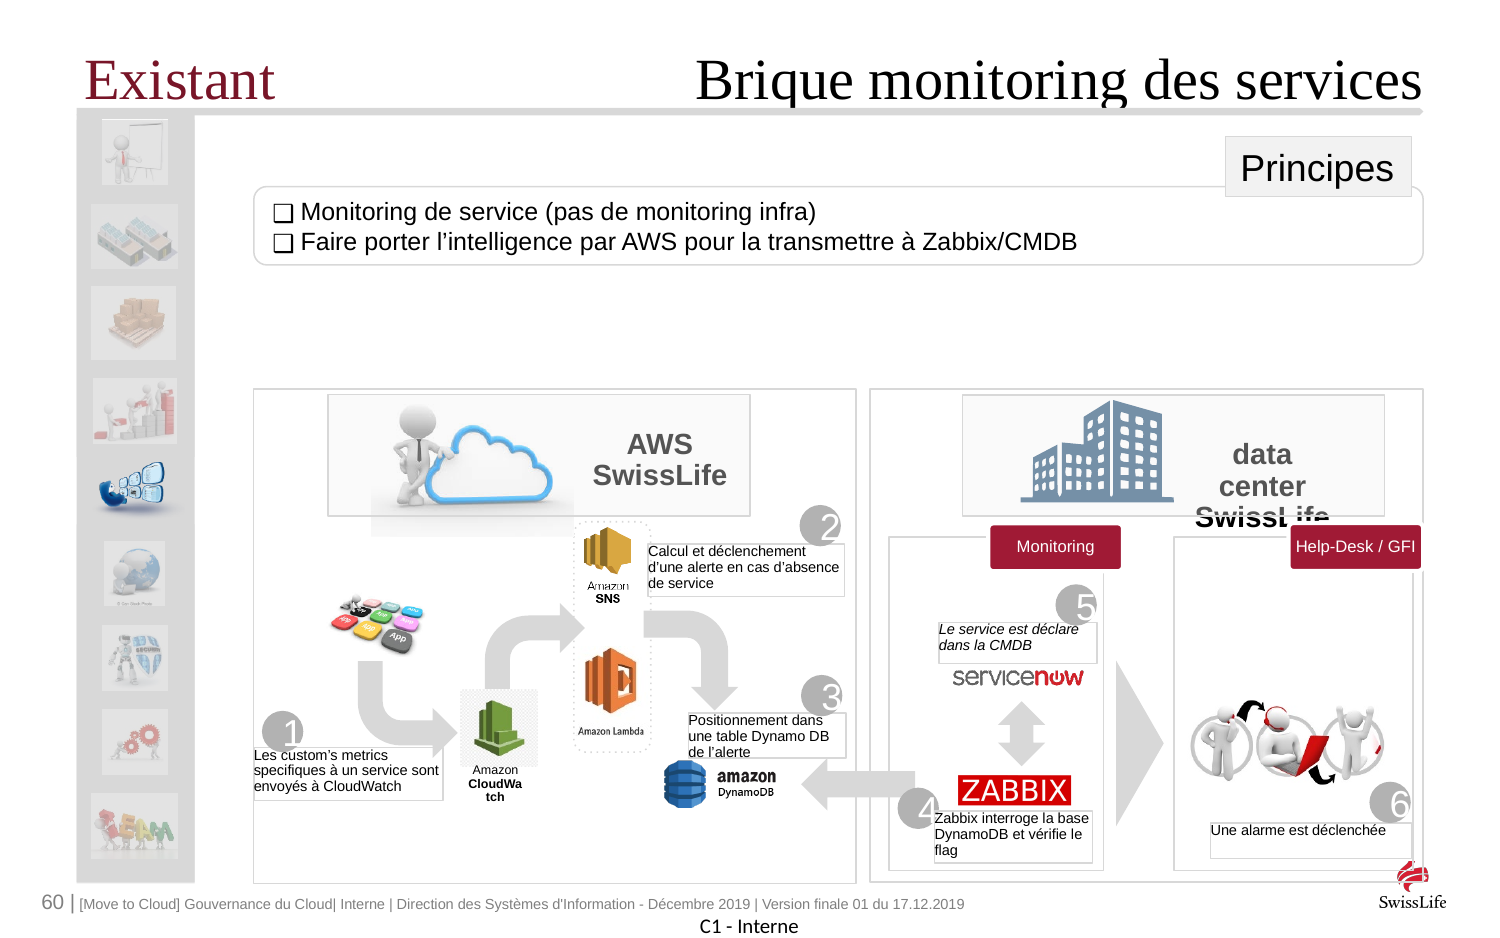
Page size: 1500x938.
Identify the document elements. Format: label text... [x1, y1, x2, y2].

text_box Monitoring de service (pas de monitoring infra) Faire porter l’intelligence par AWS pour la transmettre à Zabbix/CMDB [253, 186, 1424, 265]
text_box [869, 388, 1424, 883]
picture [91, 285, 176, 360]
picture [549, 646, 675, 741]
picture [1186, 693, 1387, 791]
picture [319, 586, 429, 661]
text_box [76, 114, 195, 883]
picture [949, 652, 1086, 702]
picture [1379, 861, 1446, 908]
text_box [988, 523, 1124, 572]
text_box [889, 537, 1104, 871]
text_box 1 [261, 710, 304, 753]
text_box Principes [1225, 136, 1412, 197]
text_box Calcul et déclenchement d’une alerte en cas d’absence de service [690, 544, 845, 597]
picture [954, 771, 1076, 809]
title Existant Brique monitoring des services [76, 34, 1424, 103]
picture [460, 689, 538, 767]
text_box [801, 758, 889, 811]
text_box 3 [801, 674, 843, 717]
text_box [1288, 522, 1424, 572]
text_box 2 [799, 504, 841, 547]
text_box [1173, 537, 1414, 871]
picture [650, 750, 786, 819]
text_box [76, 107, 1424, 116]
text_box [1116, 660, 1164, 827]
text_box [253, 388, 857, 884]
text_box Positionnement dans une table Dynamo DB de l’alerte [688, 713, 847, 758]
picture [371, 385, 685, 614]
